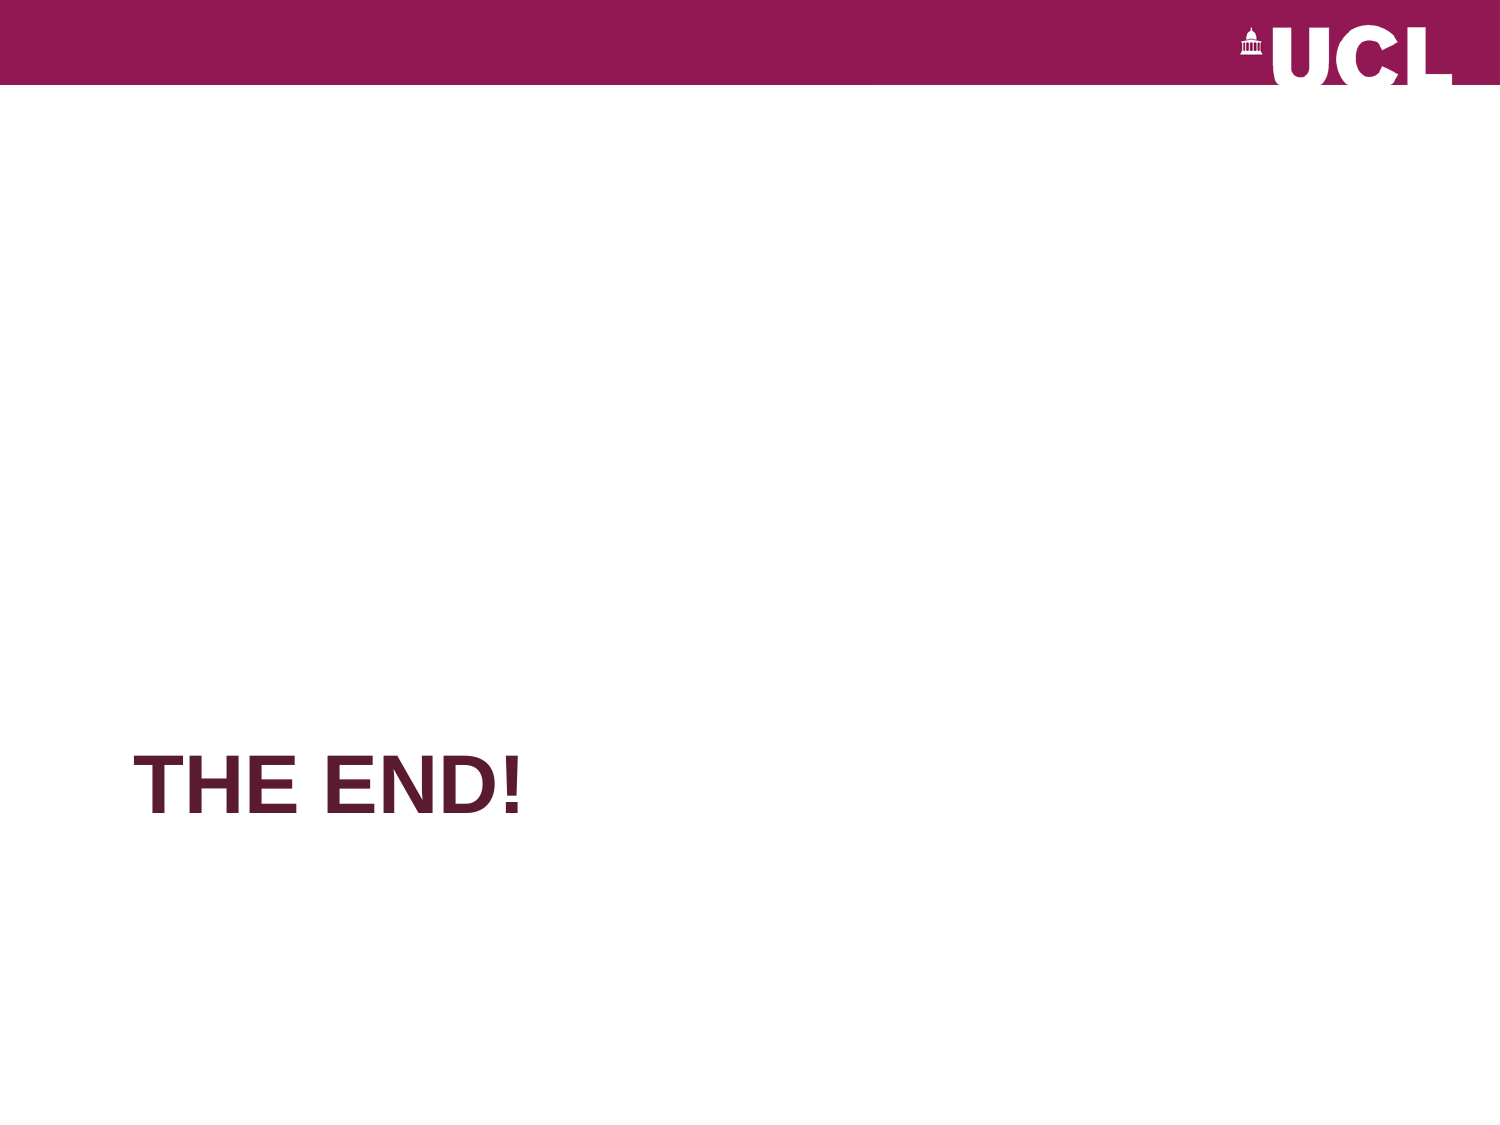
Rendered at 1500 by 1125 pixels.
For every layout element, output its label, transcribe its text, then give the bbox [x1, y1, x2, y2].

title The end! [118, 722, 1394, 947]
picture [0, 0, 1500, 85]
